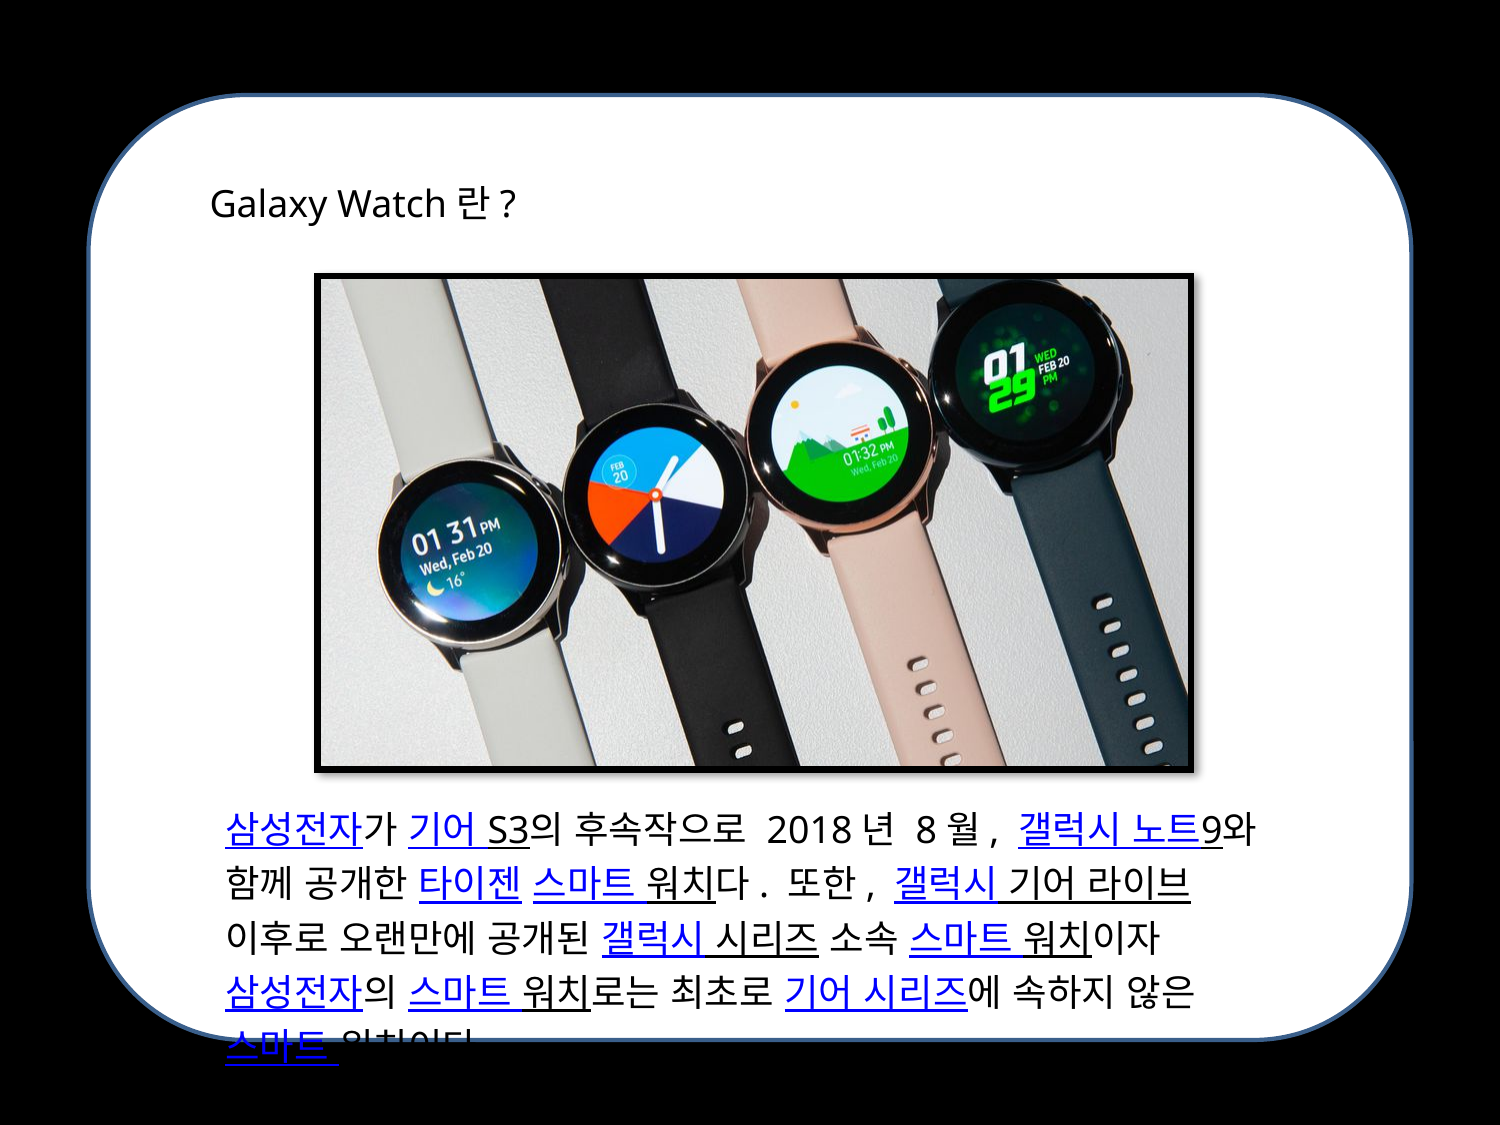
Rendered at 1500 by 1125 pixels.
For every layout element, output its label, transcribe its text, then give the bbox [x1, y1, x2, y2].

picture [320, 278, 1188, 767]
text_box [86, 92, 1414, 1039]
text_box Galaxy Watch란? [194, 172, 561, 233]
text_box 삼성전자가 기어 S3의 후속작으로 2018년 8월, 갤럭시 노트9와 함께 공개한 타이젠 스마트 워치다. 또한, 갤럭시 기어 라이브 이후로 오랜만에 공개된 갤럭시 시리즈 소속 스마트 워치이자 삼성전자의 스마트 워치로는 최초로 기어 시리즈에 속하지 않은 스마트 워치이다. [210, 798, 1290, 1085]
